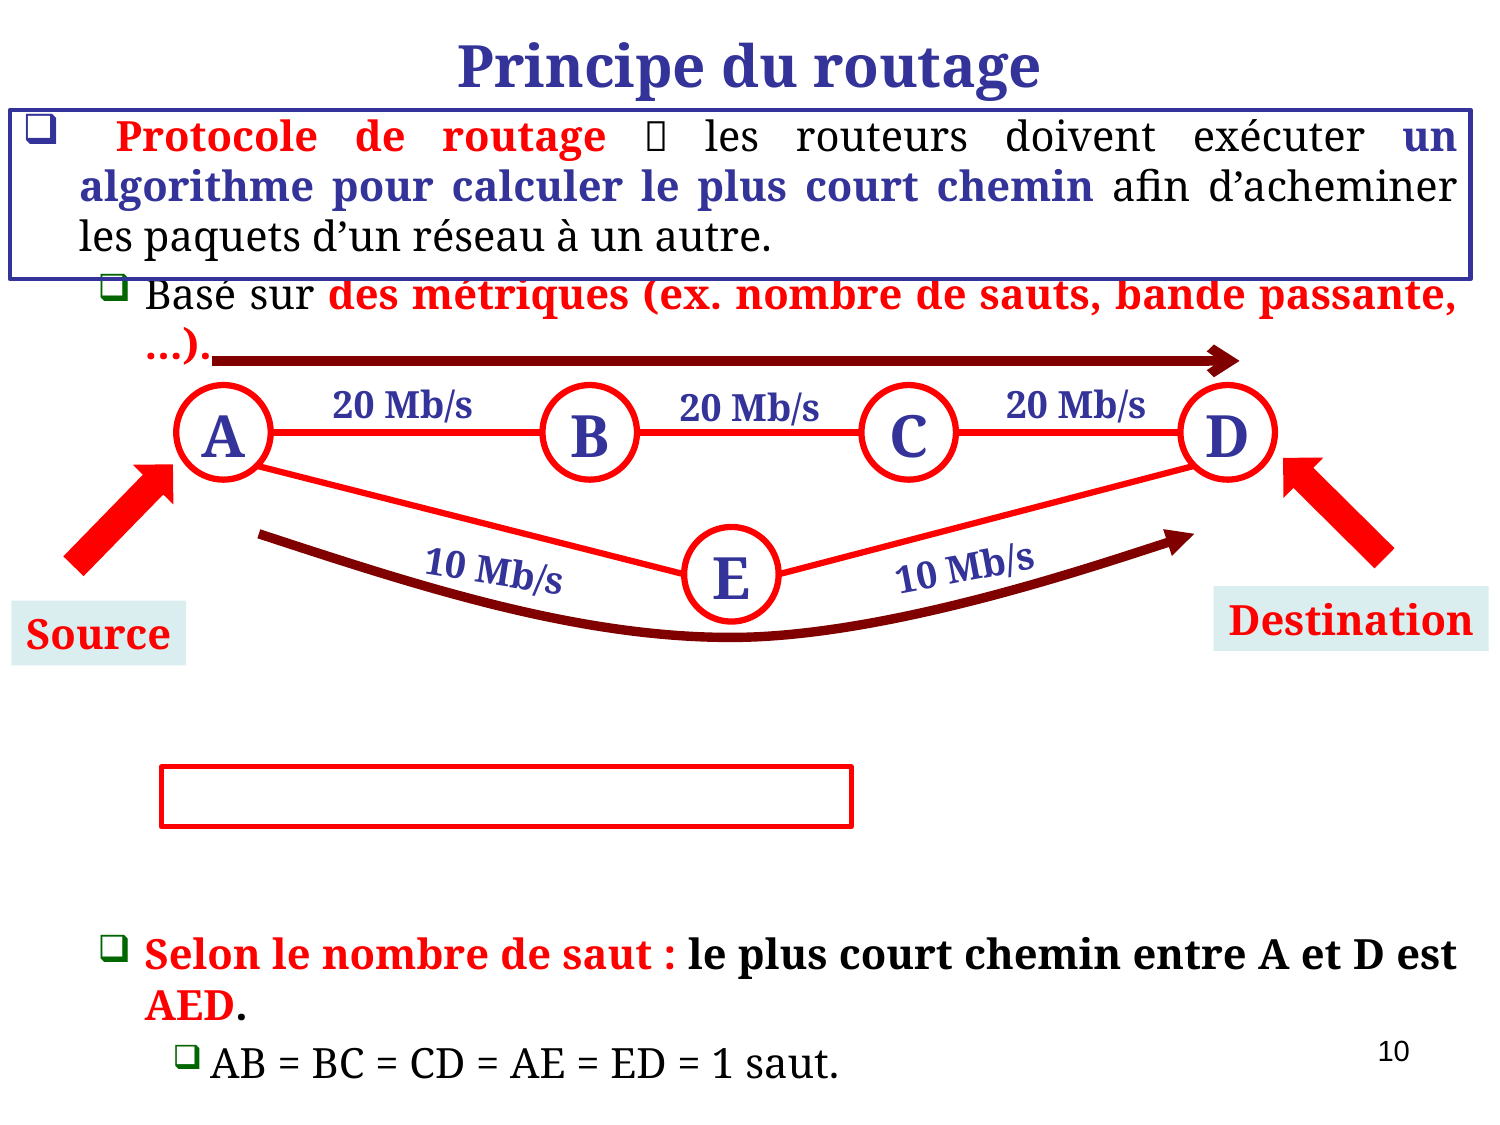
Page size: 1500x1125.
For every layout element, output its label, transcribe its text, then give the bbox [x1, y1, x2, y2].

text_box Destination [1213, 586, 1489, 651]
slide_number 10 [1074, 1024, 1426, 1103]
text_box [94, 360, 1406, 638]
text_box Source [11, 600, 187, 666]
text_box [161, 766, 852, 827]
text_box [10, 109, 1471, 279]
list Protocole de routage  les routeurs doivent exécuter un algorithme pour calculer le plus court chemin afin d’acheminer les paquets d’un réseau à un autre. Basé sur des métriques (ex. nombre de sauts, bande passante, …). Selon le nombre de saut : le plus court chemin entre A et D est AED. AB = BC = CD = AE = ED = 1 saut. [7, 101, 1473, 1106]
text_box Principe du routage [74, 21, 1425, 109]
